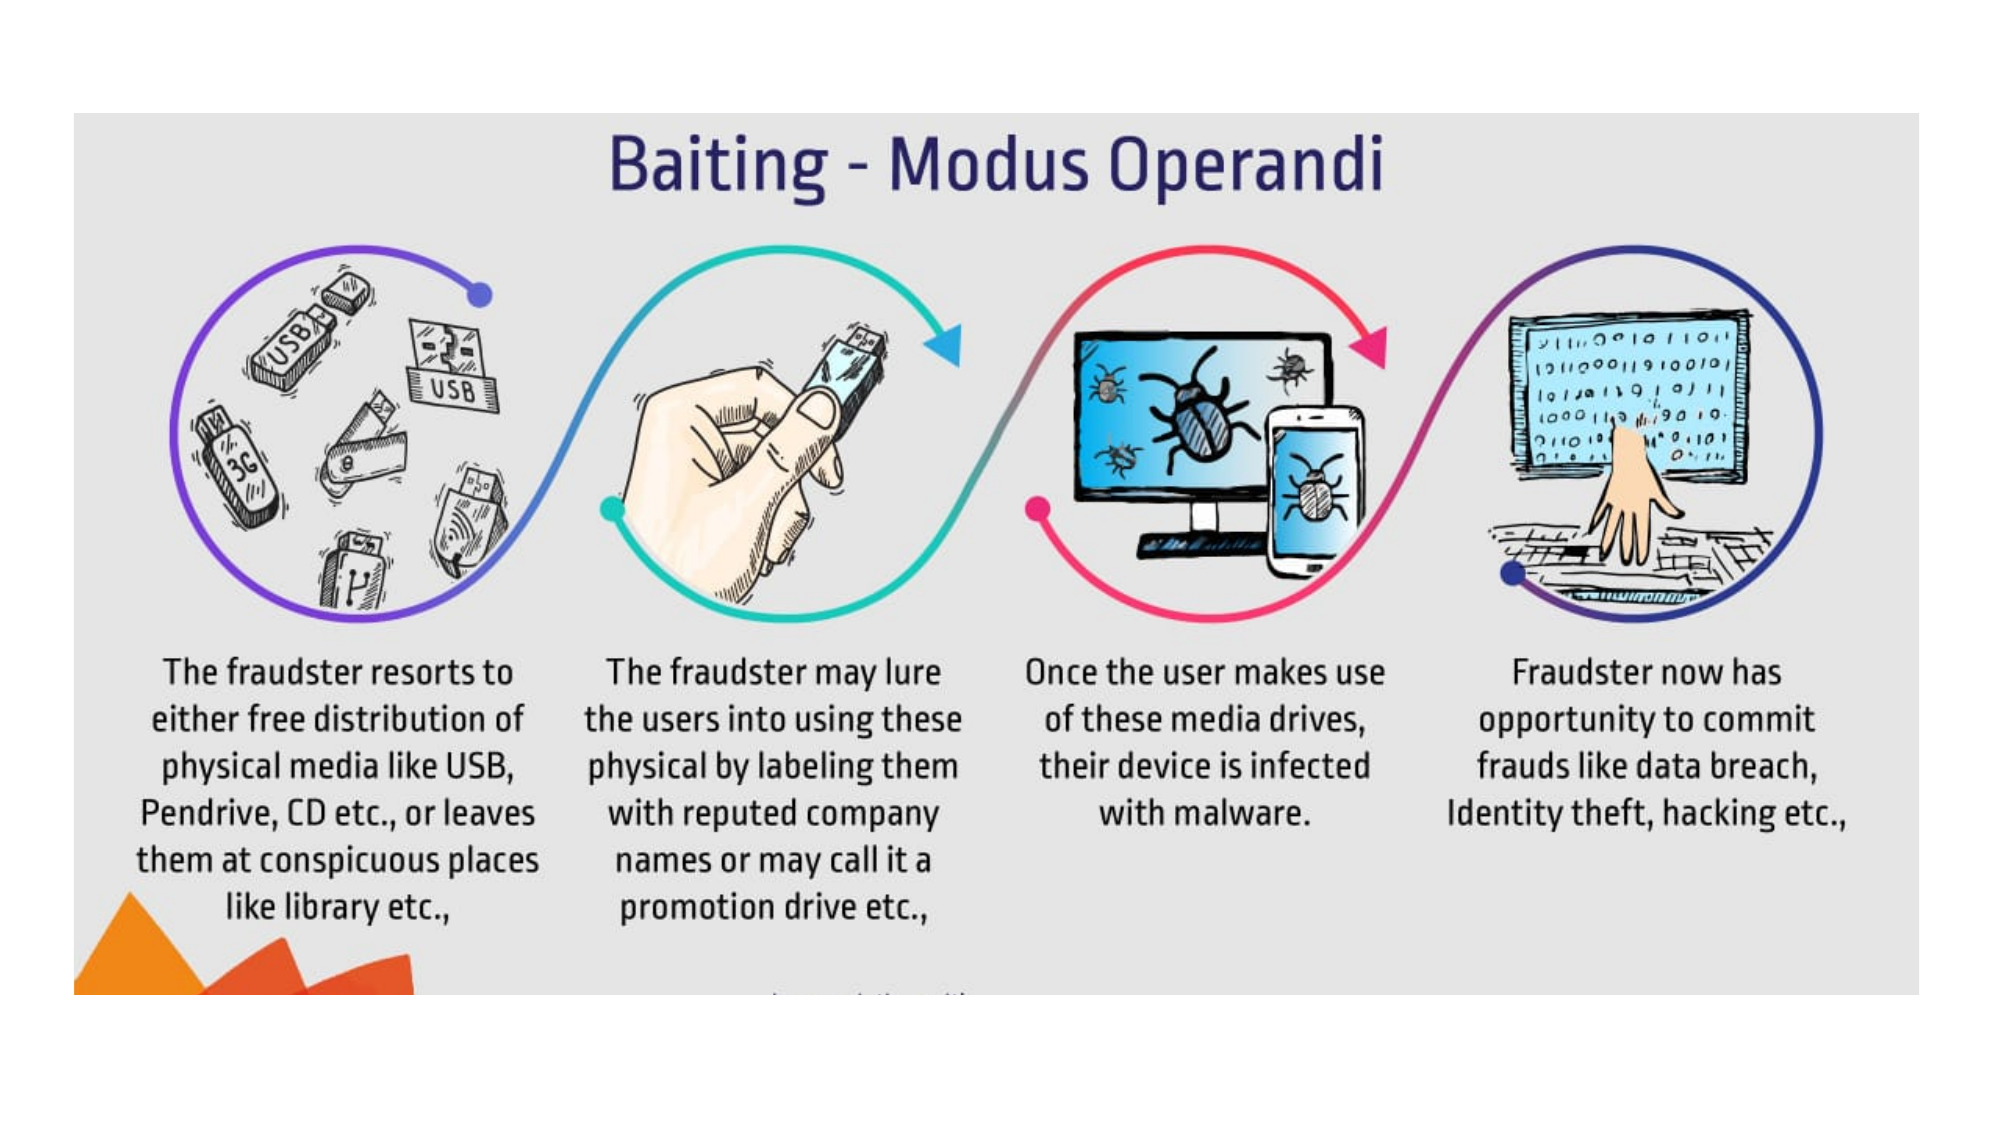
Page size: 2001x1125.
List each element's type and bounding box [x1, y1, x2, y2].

picture [73, 113, 1920, 995]
